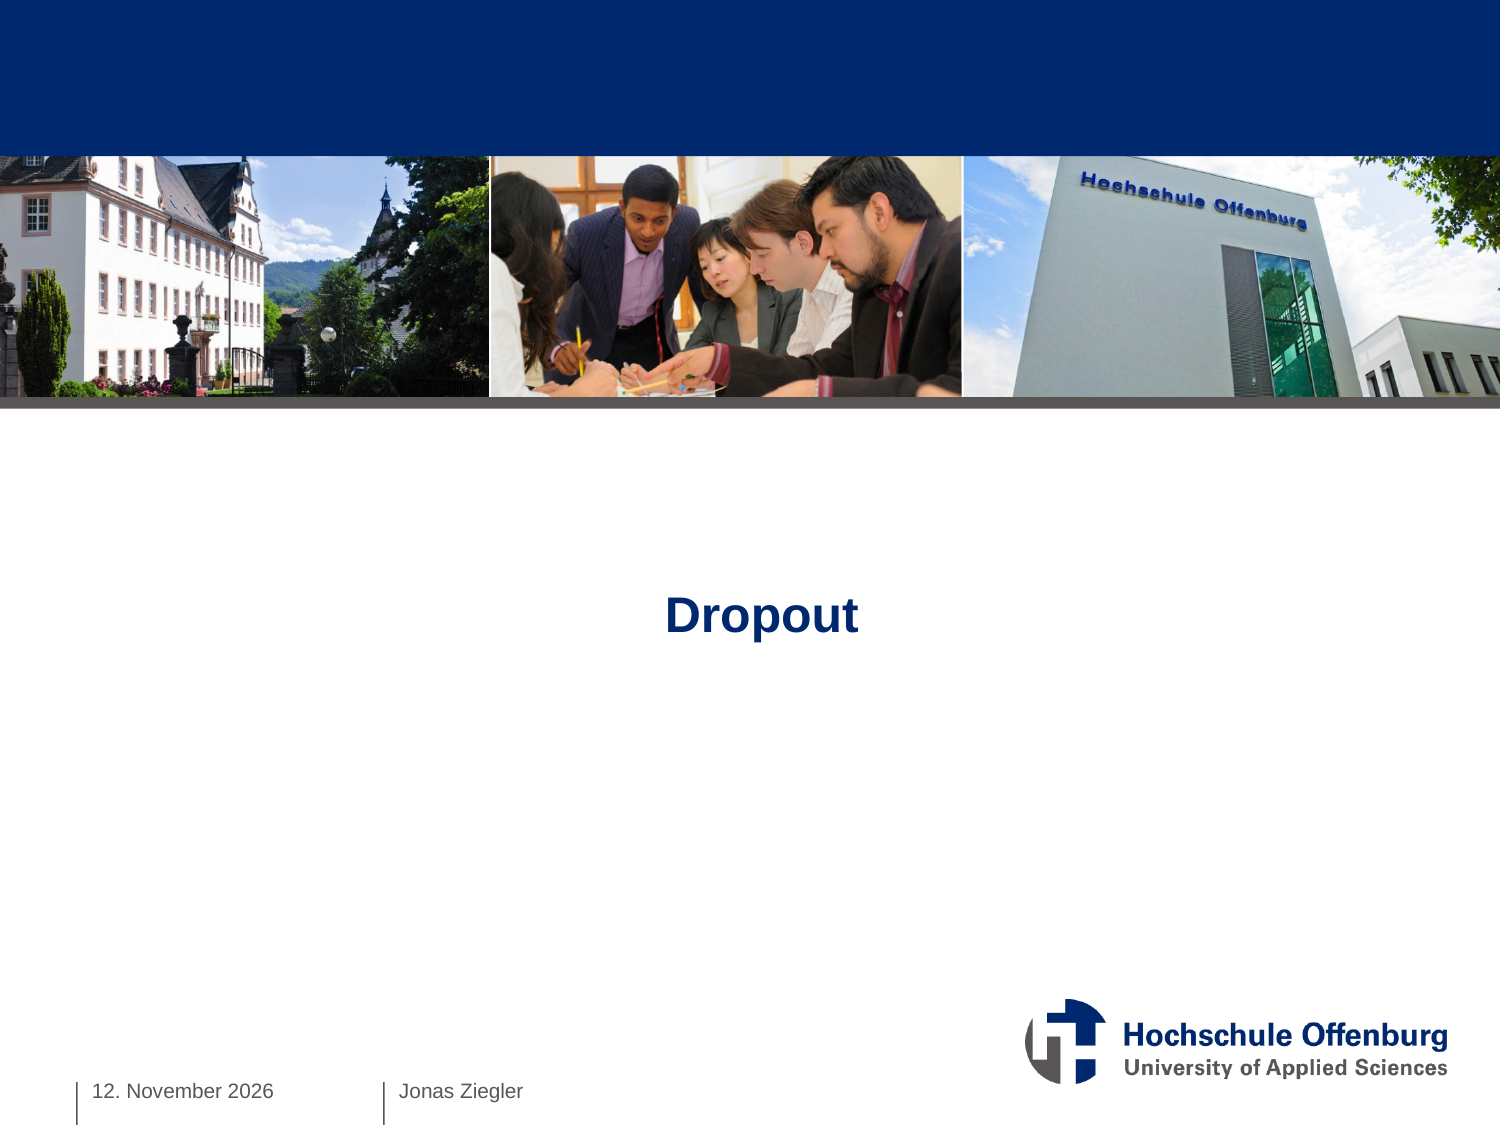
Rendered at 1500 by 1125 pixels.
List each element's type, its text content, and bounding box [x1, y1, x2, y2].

picture [492, 157, 961, 397]
footer Jonas Ziegler [383, 1070, 963, 1125]
picture [1025, 999, 1447, 1084]
title Dropout [88, 503, 1436, 651]
picture [0, 157, 489, 397]
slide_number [76, 1070, 349, 1125]
picture [964, 157, 1500, 397]
